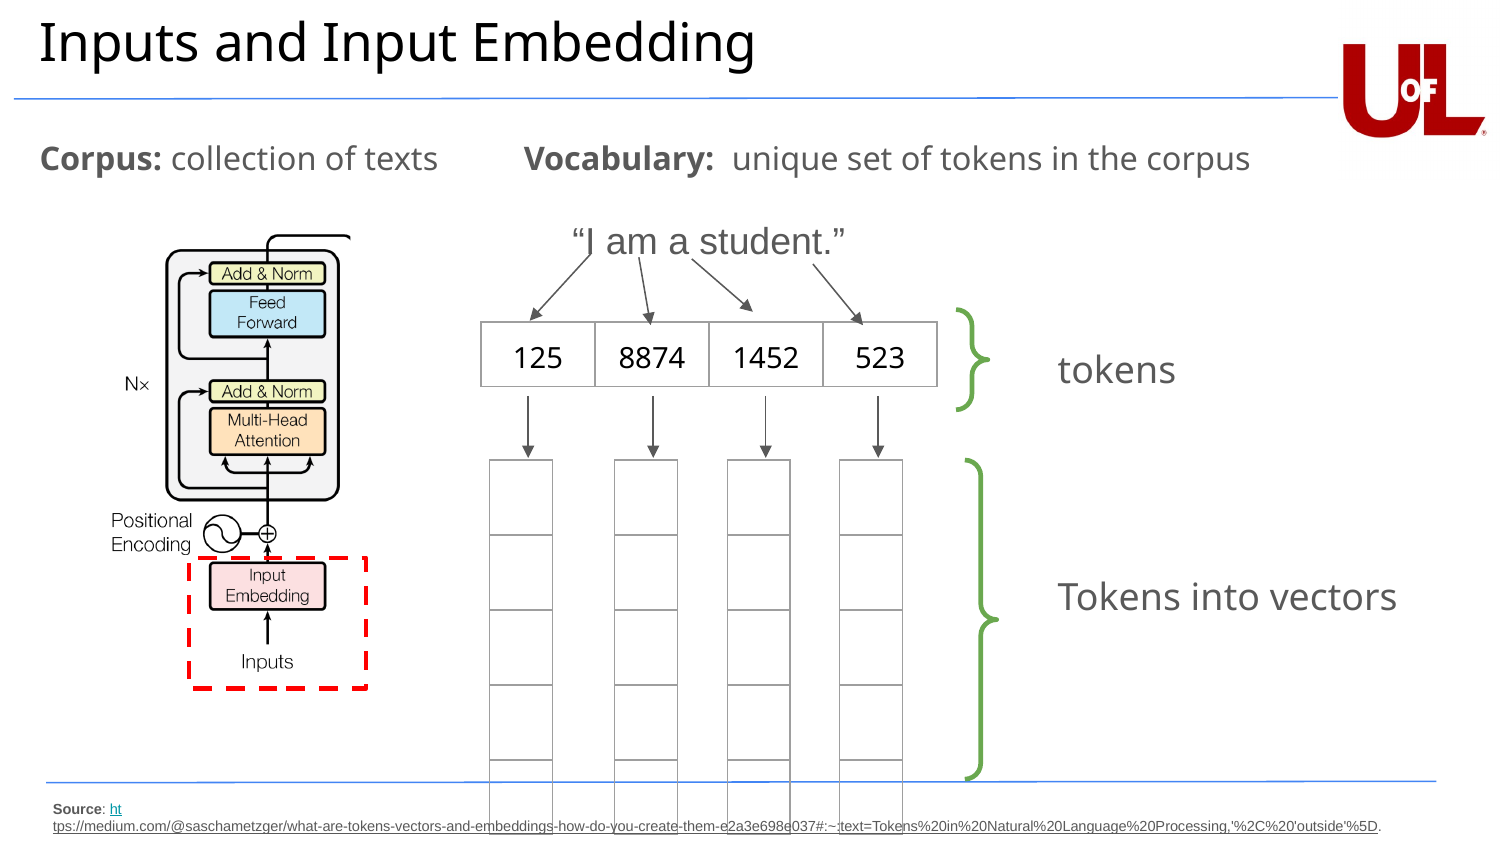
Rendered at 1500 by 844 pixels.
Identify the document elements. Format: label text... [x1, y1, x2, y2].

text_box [812, 263, 864, 326]
text_box Tokens into vectors [1042, 557, 1423, 633]
table_header [490, 461, 552, 534]
picture [1337, 0, 1500, 181]
table_header 523 [824, 323, 936, 386]
table_header [728, 461, 789, 534]
table_cell [490, 536, 552, 609]
text_box [964, 460, 997, 779]
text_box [529, 252, 592, 321]
text_box Source: https://medium.com/@saschametzger/what-are-tokens-vectors-and-embeddings-how-do-you-create-them-e2a3e698e037#:~:text=Tokens%20in%20Natural%20Language%20Processing,'%2C%20'outside'%5D. [37, 784, 1459, 844]
table_cell [840, 536, 902, 609]
table_header [615, 461, 677, 534]
table_cell [840, 611, 902, 684]
table_cell [615, 536, 677, 609]
table_cell [490, 686, 552, 759]
title Inputs and Input Embedding [24, 0, 1335, 88]
list Corpus: collection of texts Vocabulary: unique set of tokens in the corpus [24, 117, 1389, 193]
text_box [355, 557, 366, 689]
text_box “I am a student.” [304, 202, 1114, 278]
table_header 8874 [596, 323, 708, 386]
table_cell [840, 686, 902, 759]
picture [94, 214, 351, 689]
text_box [956, 309, 988, 410]
table_cell [615, 761, 677, 779]
table_header 1452 [710, 323, 822, 386]
table_cell [490, 761, 552, 779]
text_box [691, 258, 754, 313]
table_cell [728, 536, 789, 609]
table_cell [728, 761, 789, 779]
table_cell [728, 686, 789, 759]
table_cell [490, 611, 552, 684]
text_box tokens [1042, 330, 1423, 406]
table_cell [728, 611, 789, 684]
table_cell [615, 611, 677, 684]
table_header 125 [482, 323, 594, 386]
table_cell [840, 761, 902, 779]
text_box [45, 784, 1436, 789]
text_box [638, 257, 651, 326]
table_header [840, 461, 902, 534]
table_cell [615, 686, 677, 759]
